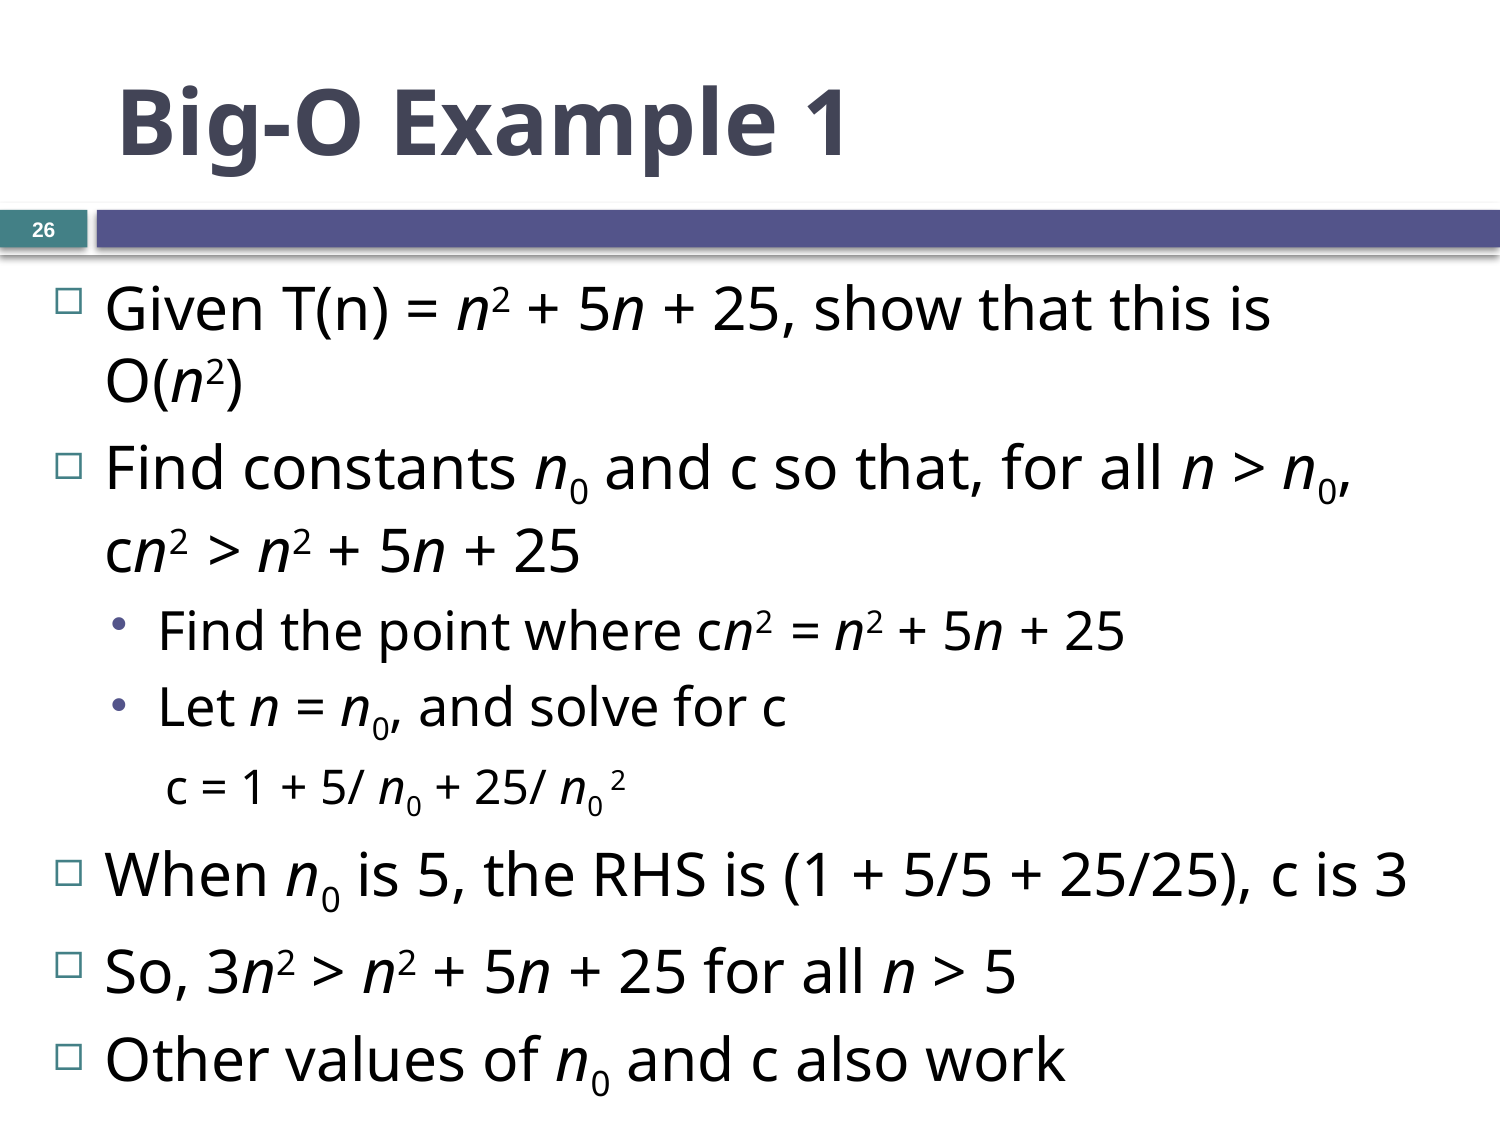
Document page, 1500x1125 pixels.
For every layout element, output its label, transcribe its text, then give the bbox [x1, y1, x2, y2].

title Big-O Example 1 [100, 37, 1439, 201]
slide_number 26 [0, 208, 88, 249]
list Given T(n) = n2 + 5n + 25, show that this is O(n2) Find constants n0 and c so that, for all n > n0, cn2 > n2 + 5n + 25 Find the point where cn2 = n2 + 5n + 25 Let n = n0, and solve for c c = 1 + 5/ n0 + 25/ n0 2 When n0 is 5, the RHS is (1 + 5/5 + 25/25), c is 3 So, 3n2 > n2 + 5n + 25 for all n > 5 Other values of n0 and c also work [37, 262, 1439, 1001]
